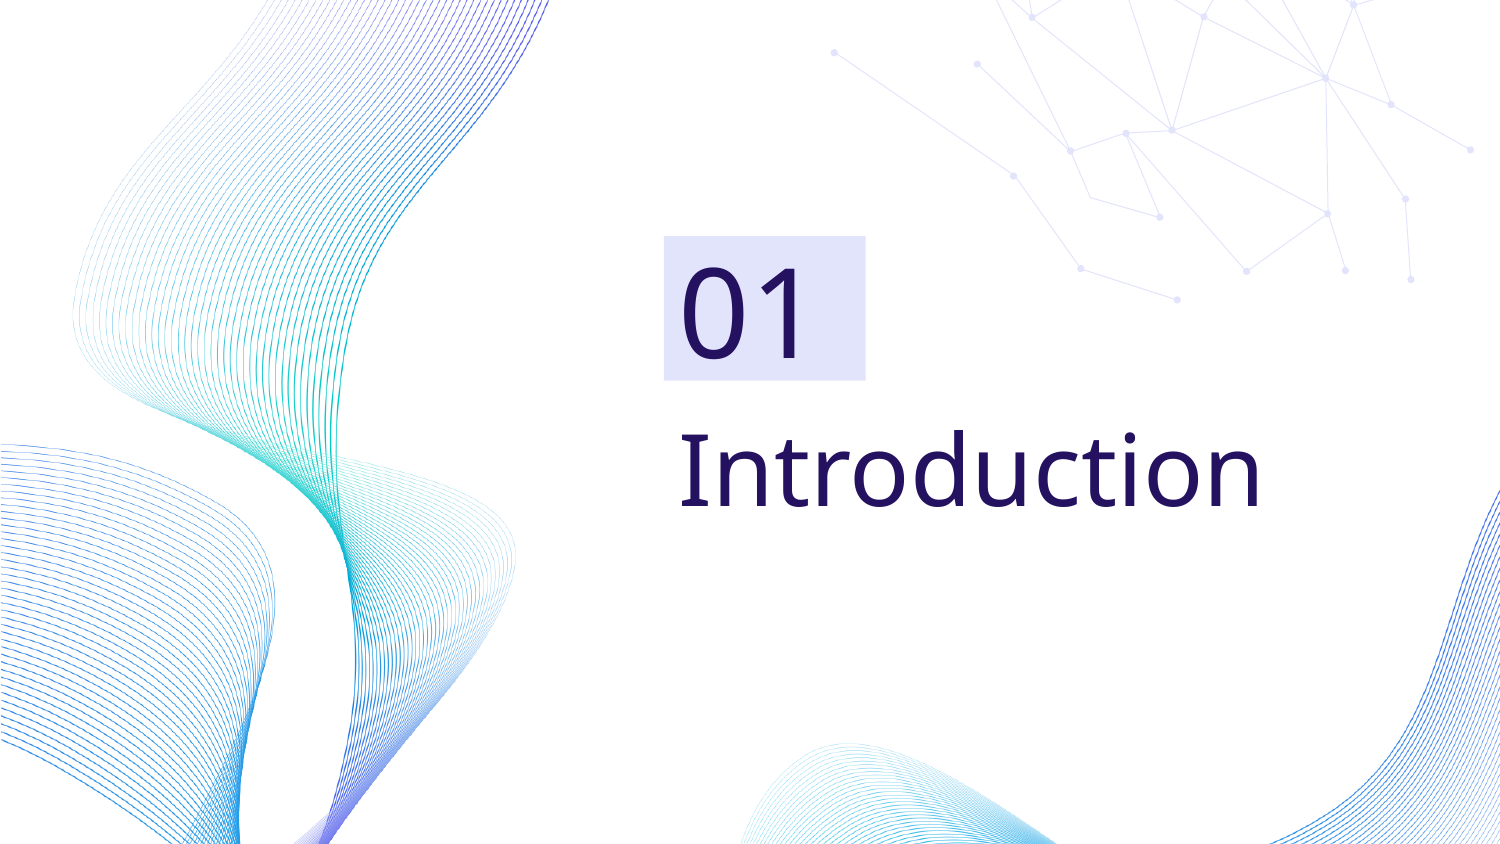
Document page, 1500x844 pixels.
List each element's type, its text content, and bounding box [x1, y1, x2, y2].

title 01 [663, 236, 866, 381]
title Introduction [663, 391, 1383, 659]
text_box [846, 0, 1500, 307]
picture [724, 473, 1500, 844]
picture [0, 0, 559, 844]
